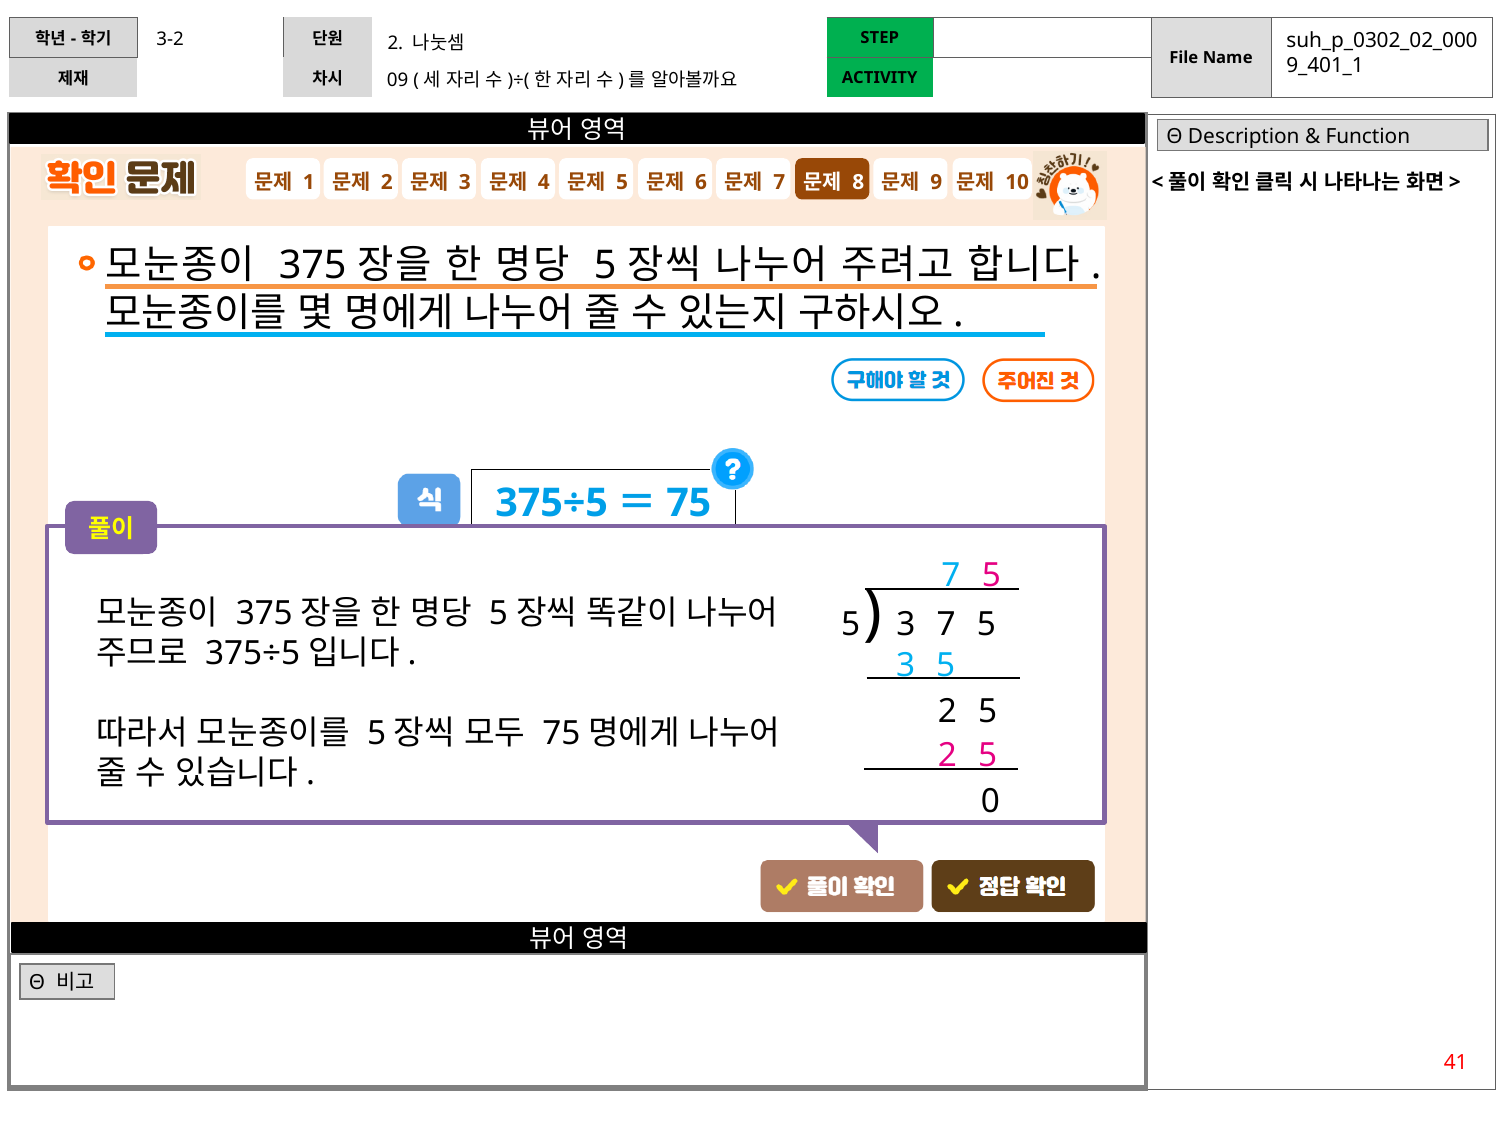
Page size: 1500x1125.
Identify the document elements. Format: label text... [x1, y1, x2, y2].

picture [710, 447, 754, 490]
text_box 모눈종이 375장을 한 명당 5장씩 나누어 주려고 합니다. 모눈종이를 몇 명에게 나누어 줄 수 있는지 구하시오. [90, 231, 1117, 342]
text_box 문제 5 [552, 148, 631, 202]
picture [41, 154, 201, 200]
text_box 2. 나눗셈 [372, 23, 828, 48]
text_box 문제 6 [631, 148, 709, 202]
picture [758, 857, 925, 914]
text_box 09 (세 자리 수)÷(한 자리 수)를 알아볼까요 [372, 60, 821, 96]
text_box suh_p_0302_02_0009_401_1 [1271, 18, 1500, 84]
text_box 문제 2 [349, 148, 395, 202]
picture [76, 252, 96, 274]
text_box 문제 8 [819, 148, 898, 202]
picture [1033, 151, 1107, 220]
picture [930, 857, 1097, 913]
text_box 문제 10 [977, 148, 1052, 202]
picture [981, 356, 1095, 405]
text_box 문제 3 [395, 148, 474, 202]
text_box 문제 1 [239, 148, 349, 202]
picture [828, 356, 967, 404]
text_box 3-2 [141, 18, 284, 55]
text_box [815, 525, 1041, 821]
table_header Θ Description & Function [1158, 120, 1487, 150]
text_box 문제 4 [474, 148, 552, 202]
text_box 문제 9 [898, 148, 977, 202]
picture [397, 468, 464, 500]
text_box 문제 7 [709, 148, 819, 202]
text_box 375÷5＝75 [471, 469, 709, 499]
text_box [46, 500, 1105, 854]
text_box <풀이 확인 클릭 시 나타나는 화면> [1136, 160, 1500, 201]
